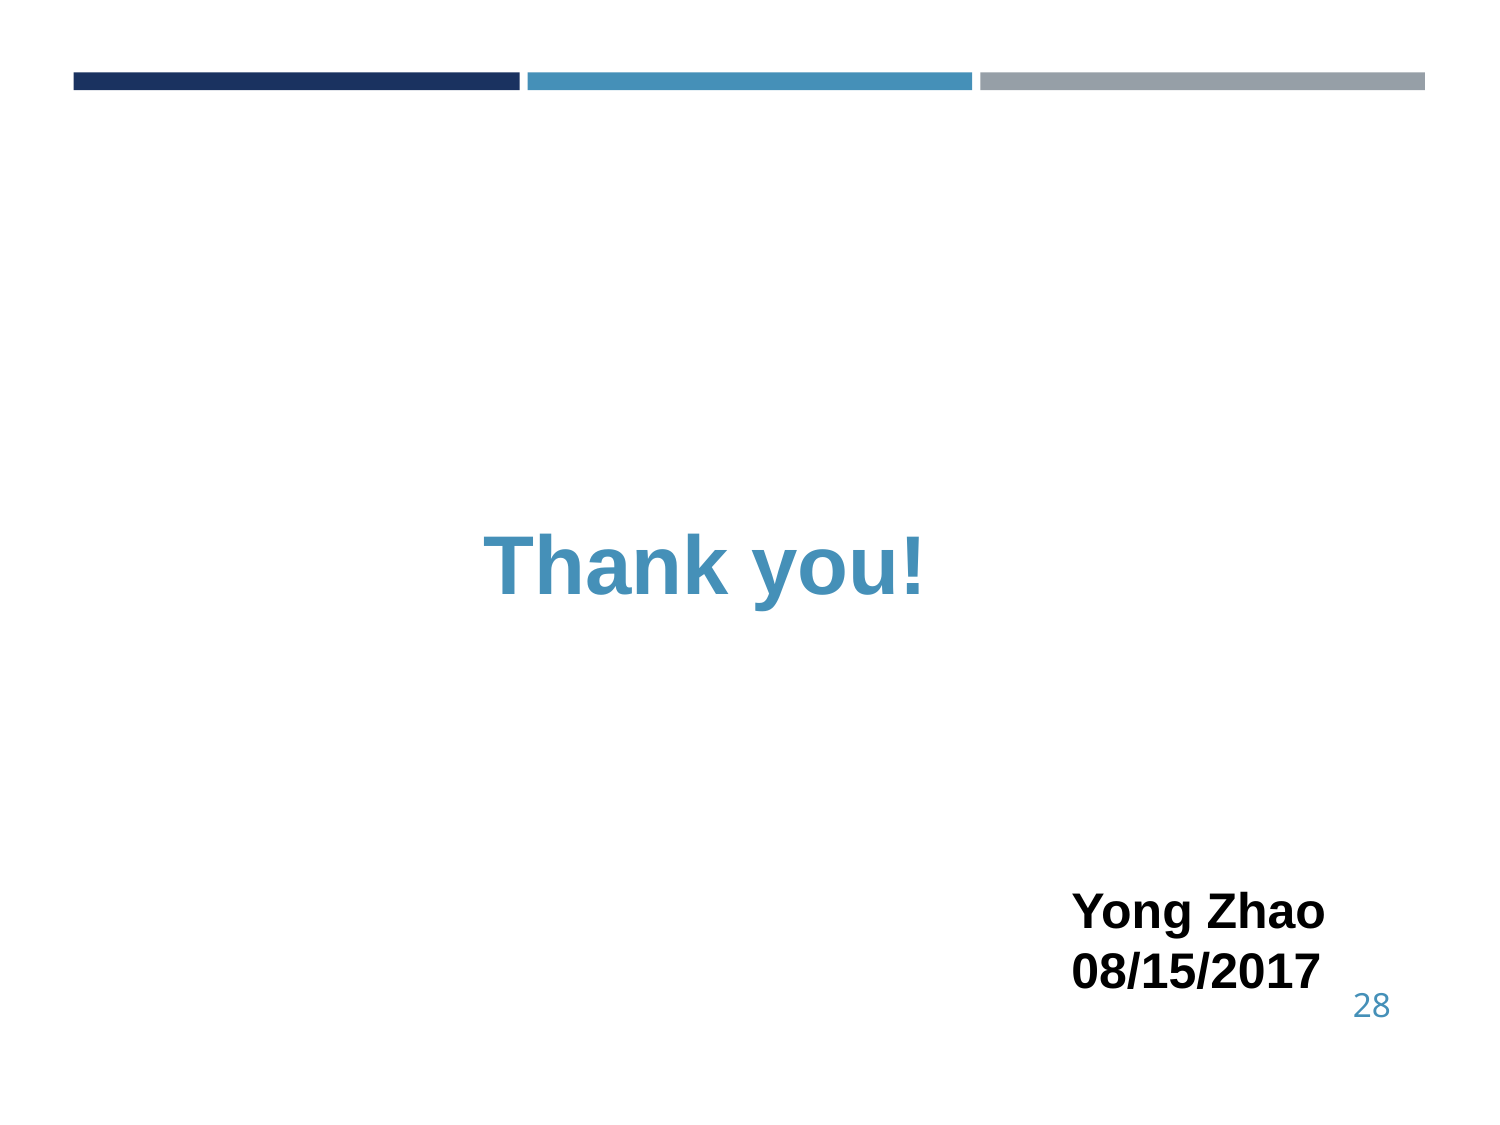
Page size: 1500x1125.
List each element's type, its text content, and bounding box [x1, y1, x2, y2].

text_box Thank you! [469, 503, 943, 619]
slide_number 28 [1279, 977, 1406, 1037]
text_box Yong Zhao 08/15/2017 [1056, 870, 1341, 1006]
